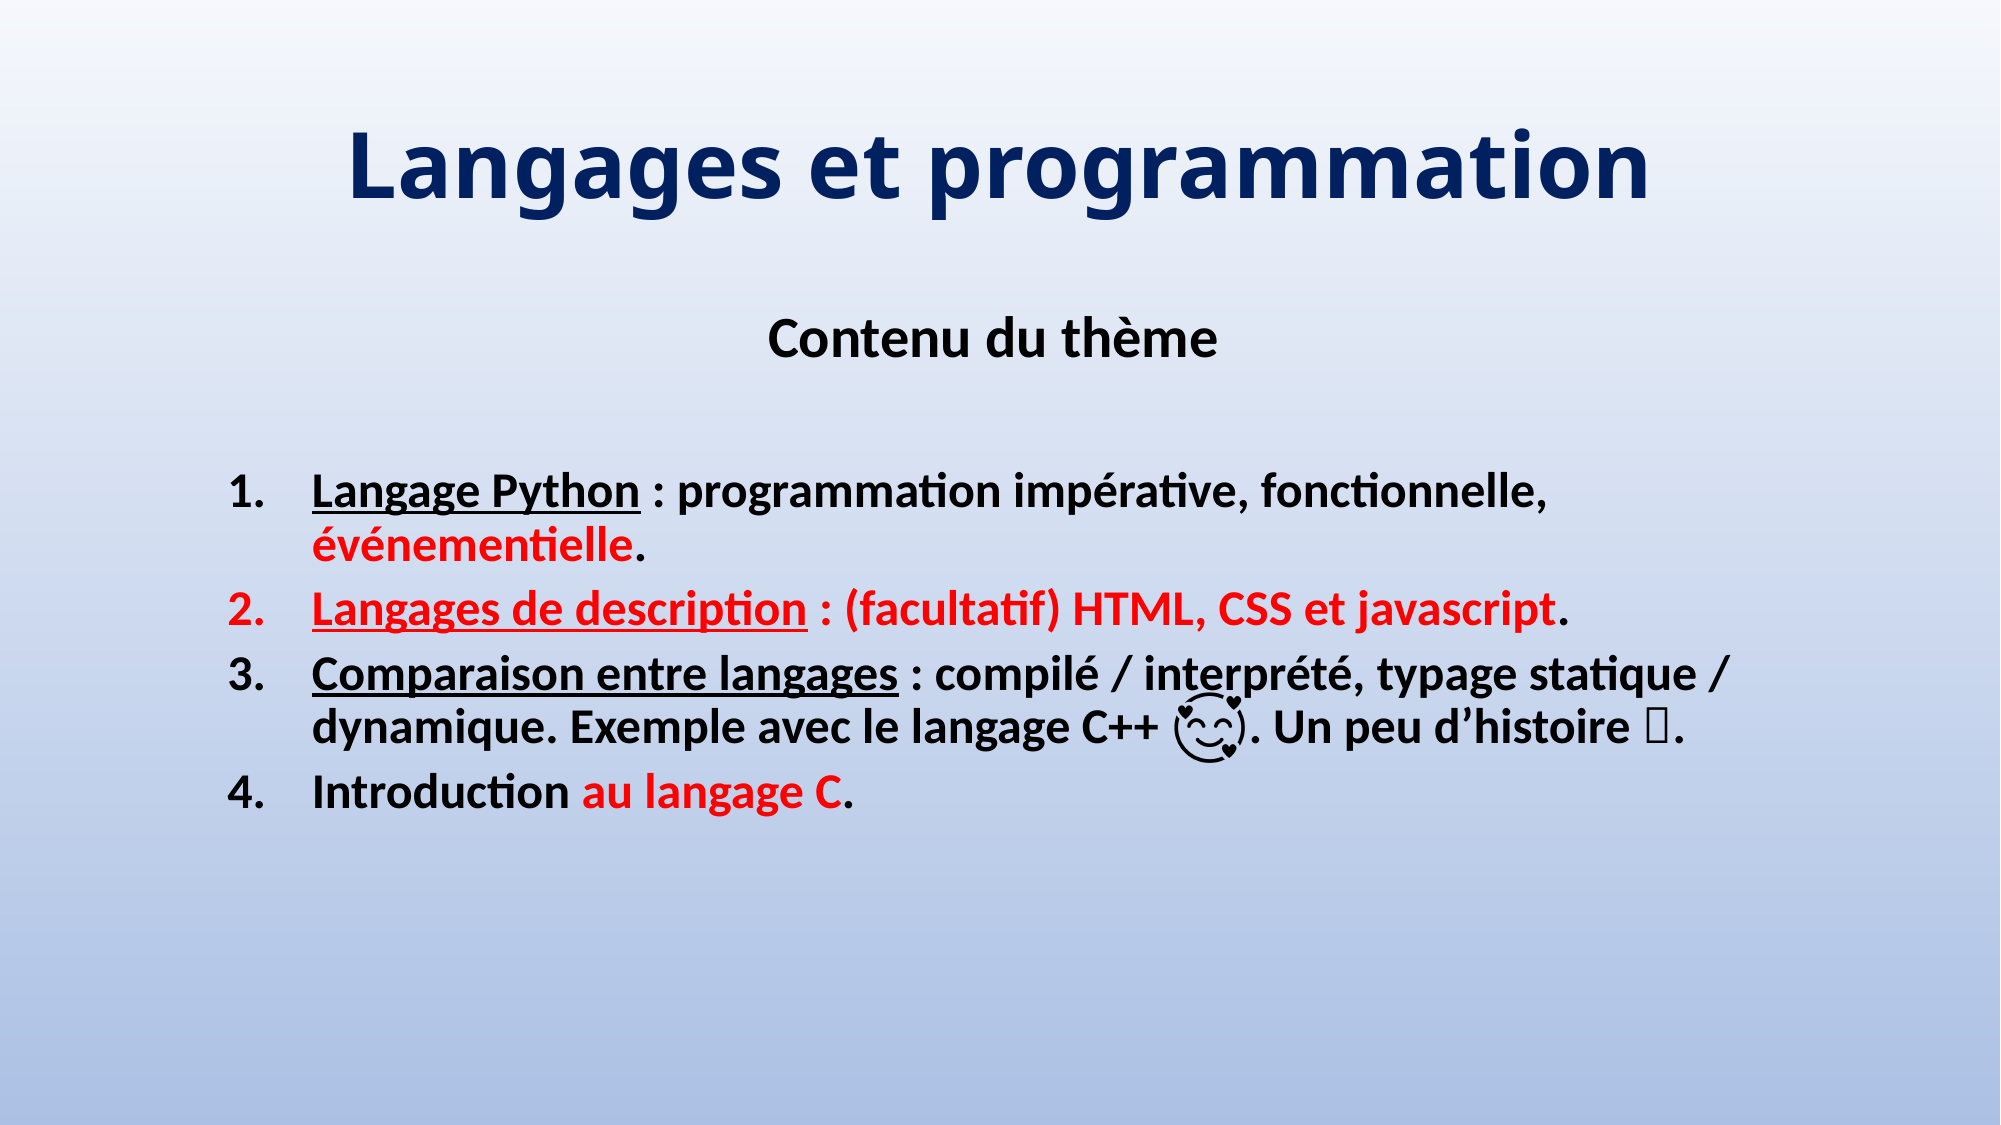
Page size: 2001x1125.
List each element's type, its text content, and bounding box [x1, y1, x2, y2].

list Contenu du thème Langage Python : programmation impérative, fonctionnelle, événementielle. Langages de description : (facultatif) HTML, CSS et javascript. Comparaison entre langages : compilé / interprété, typage statique / dynamique. Exemple avec le langage C++ . Un peu d’histoire . Introduction au langage C. [137, 299, 1863, 1014]
title Langages et programmation [137, 59, 1863, 278]
picture [1165, 683, 1254, 772]
